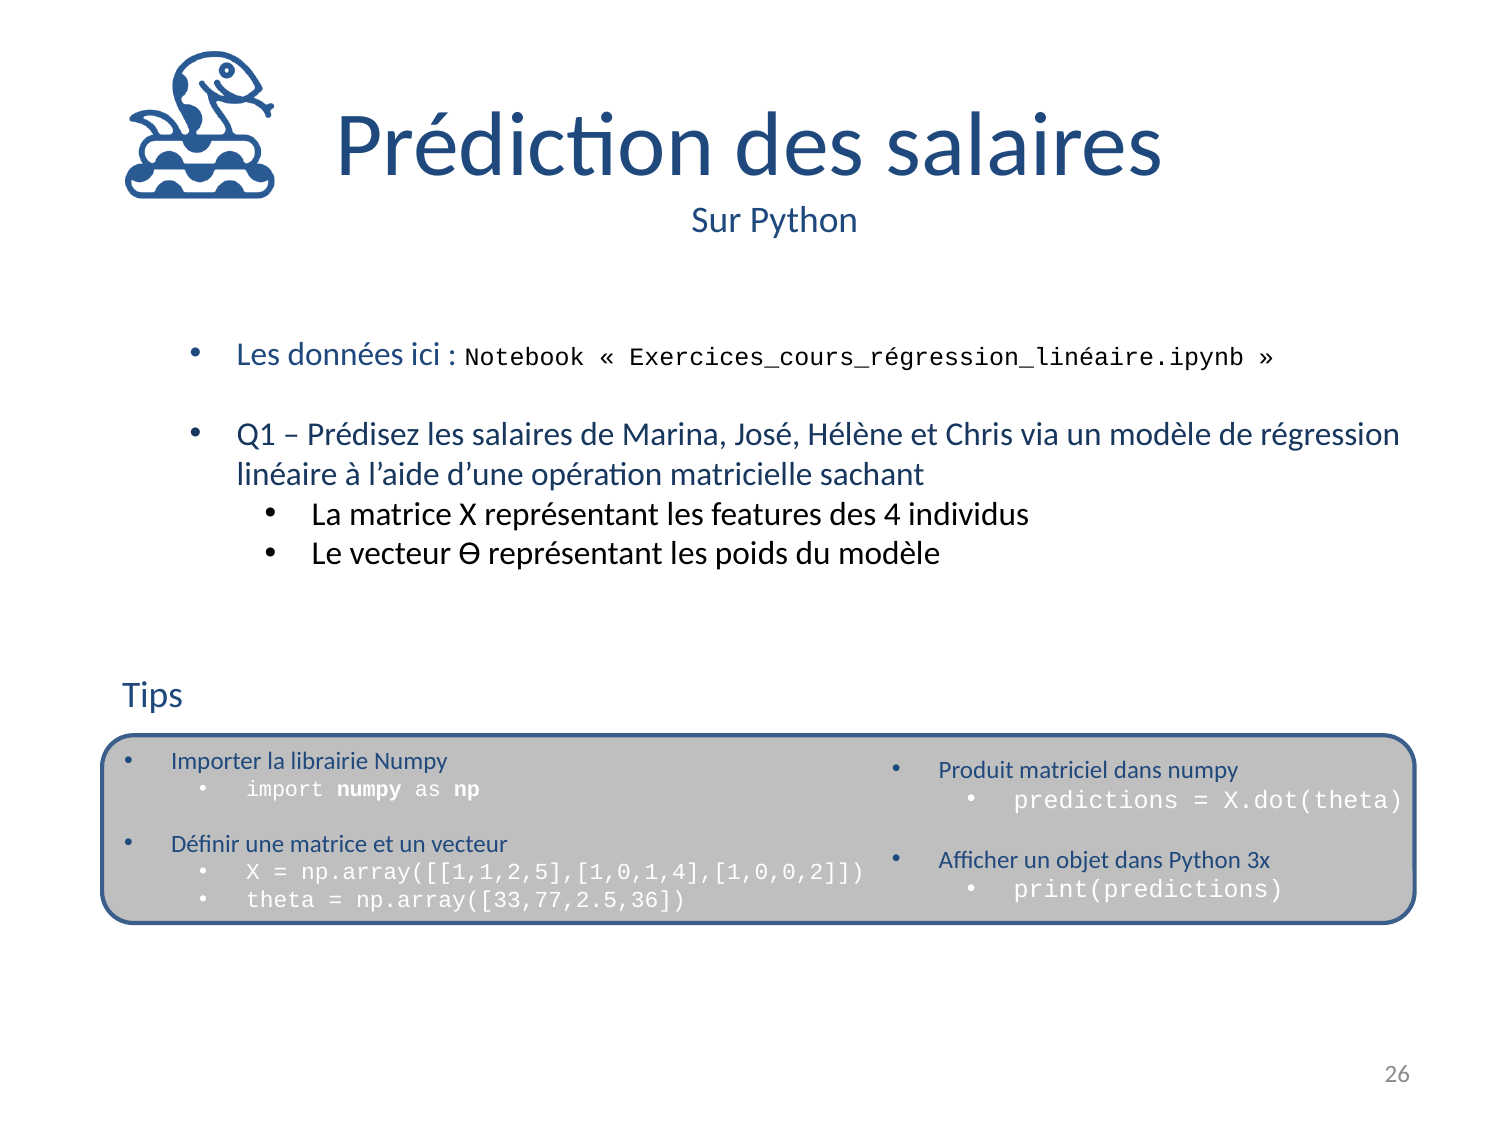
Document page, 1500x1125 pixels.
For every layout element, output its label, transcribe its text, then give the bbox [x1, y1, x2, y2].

text_box Sur Python [399, 187, 1150, 248]
text_box Les données ici : Notebook « Exercices_cours_régression_linéaire.ipynb » Q1 – Prédisez les salaires de Marina, José, Hélène et Chris via un modèle de régression linéaire à l’aide d’une opération matricielle sachant La matrice X représentant les features des 4 individus Le vecteur ϴ représentant les poids du modèle [174, 324, 1435, 579]
slide_number 26 [1074, 1042, 1425, 1103]
text_box [117, 733, 1409, 745]
text_box [922, 911, 1411, 926]
text_box Importer la librairie Numpy import numpy as np Définir une matrice et un vecteur X = np.array([[1,1,2,5],[1,0,1,4],[1,0,0,2]]) theta = np.array([33,77,2.5,36]) [0, 737, 922, 950]
text_box Tips [107, 662, 295, 723]
picture [112, 49, 287, 201]
title Prédiction des salaires [75, 45, 1425, 233]
text_box Produit matriciel dans numpy predictions = X.dot(theta) Afficher un objet dans Python 3x print(predictions) [922, 745, 1500, 911]
